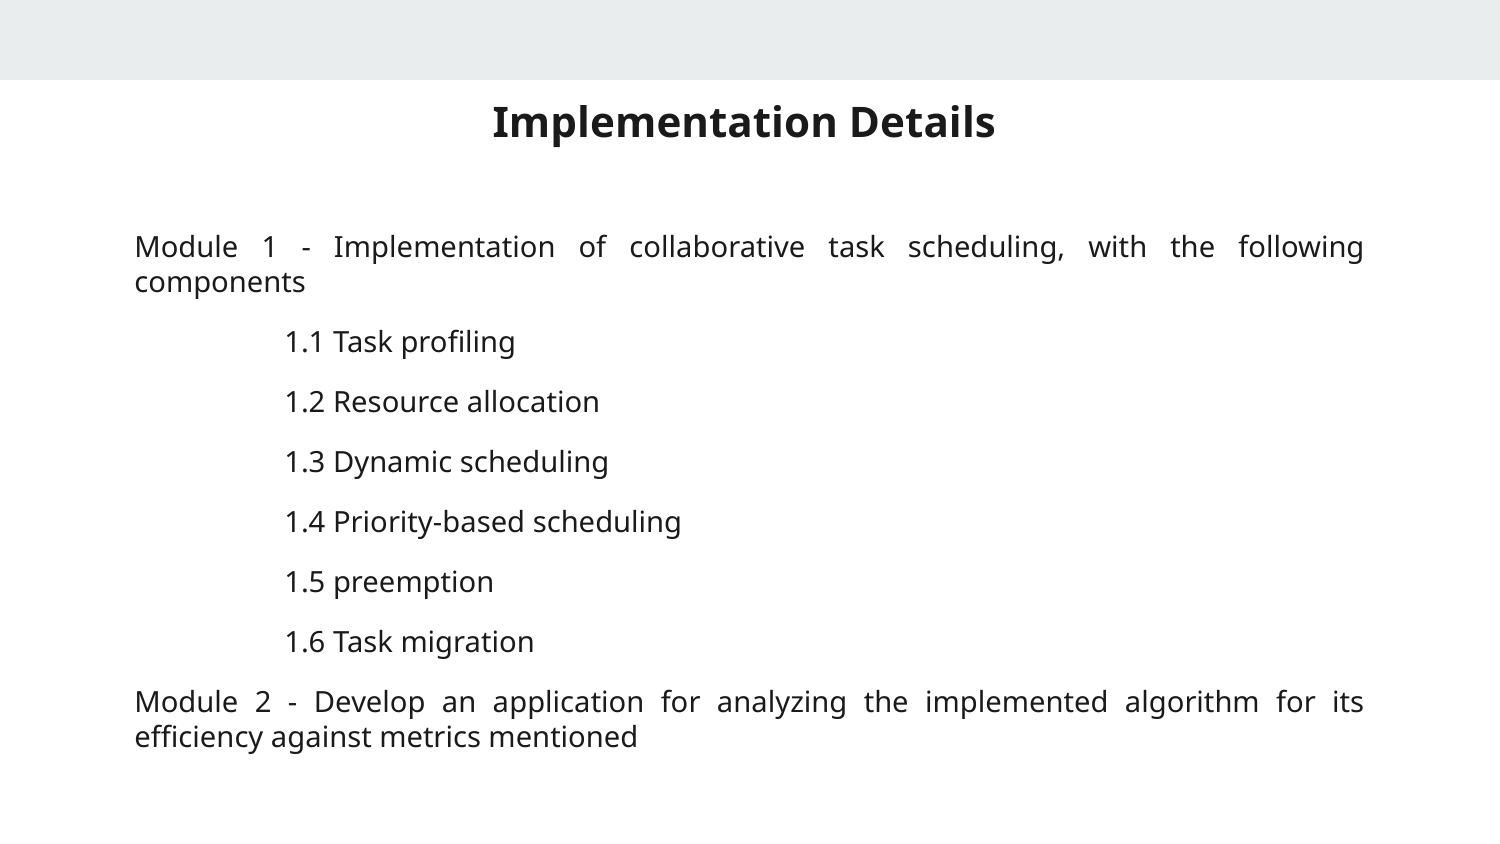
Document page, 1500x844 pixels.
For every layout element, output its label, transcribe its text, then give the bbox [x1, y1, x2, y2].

title Implementation Details [119, 76, 1381, 165]
list Module 1 - Implementation of collaborative task scheduling, with the following components 1.1 Task profiling 1.2 Resource allocation 1.3 Dynamic scheduling 1.4 Priority-based scheduling 1.5 preemption 1.6 Task migration Module 2 - Develop an application for analyzing the implemented algorithm for its efficiency against metrics mentioned [119, 191, 1381, 844]
